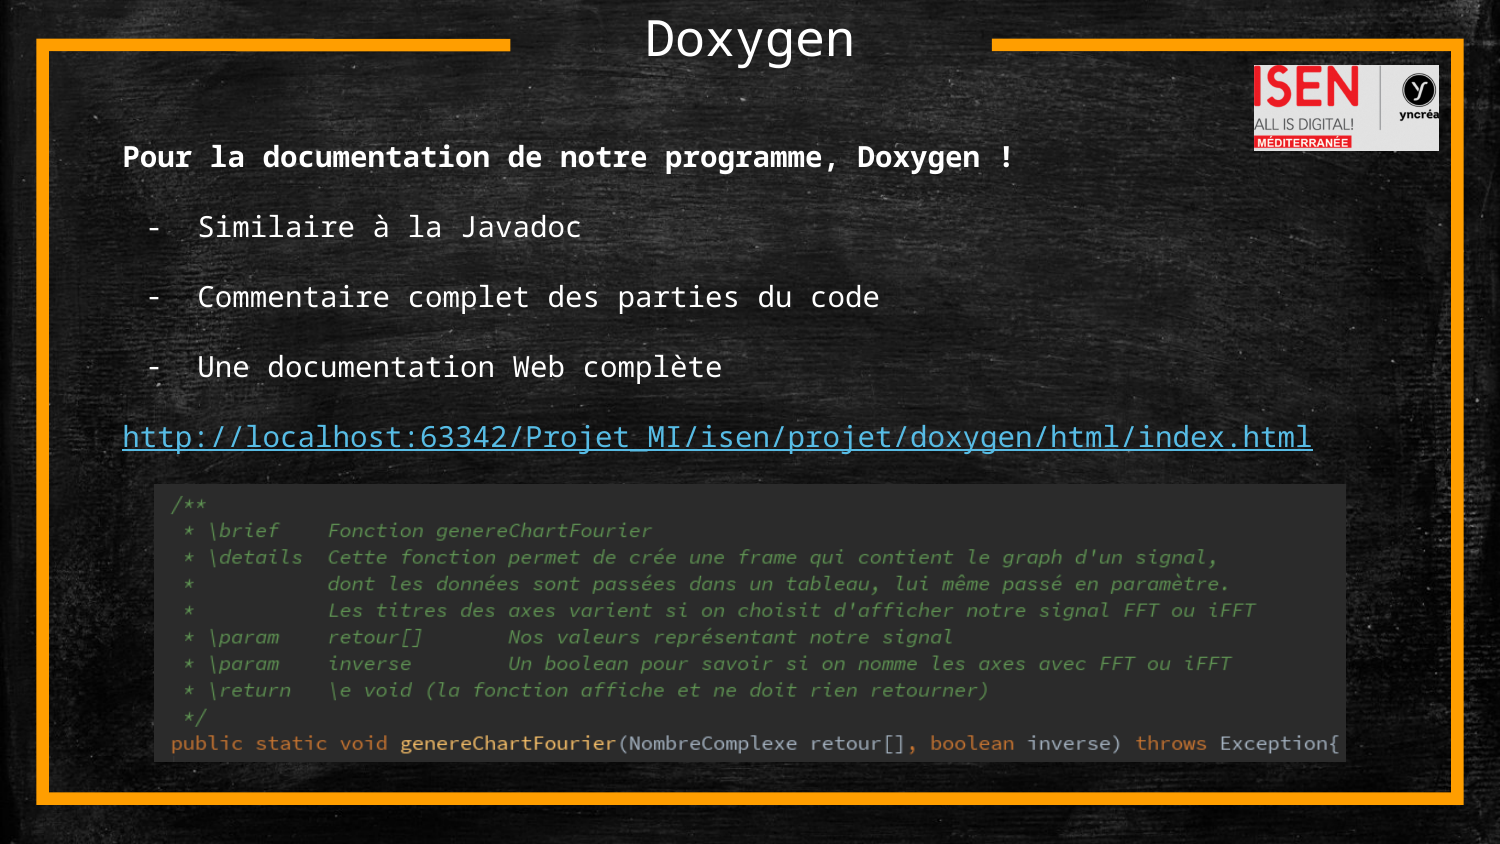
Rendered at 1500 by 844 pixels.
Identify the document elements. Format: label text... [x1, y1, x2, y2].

title Doxygen [482, 15, 1018, 66]
picture [0, 0, 1500, 844]
text_box Pour la documentation de notre programme, Doxygen ! Similaire à la Javadoc Commentaire complet des parties du code Une documentation Web complète http://localhost:63342/Projet_MI/isen/projet/doxygen/html/index.html [107, 123, 1393, 536]
